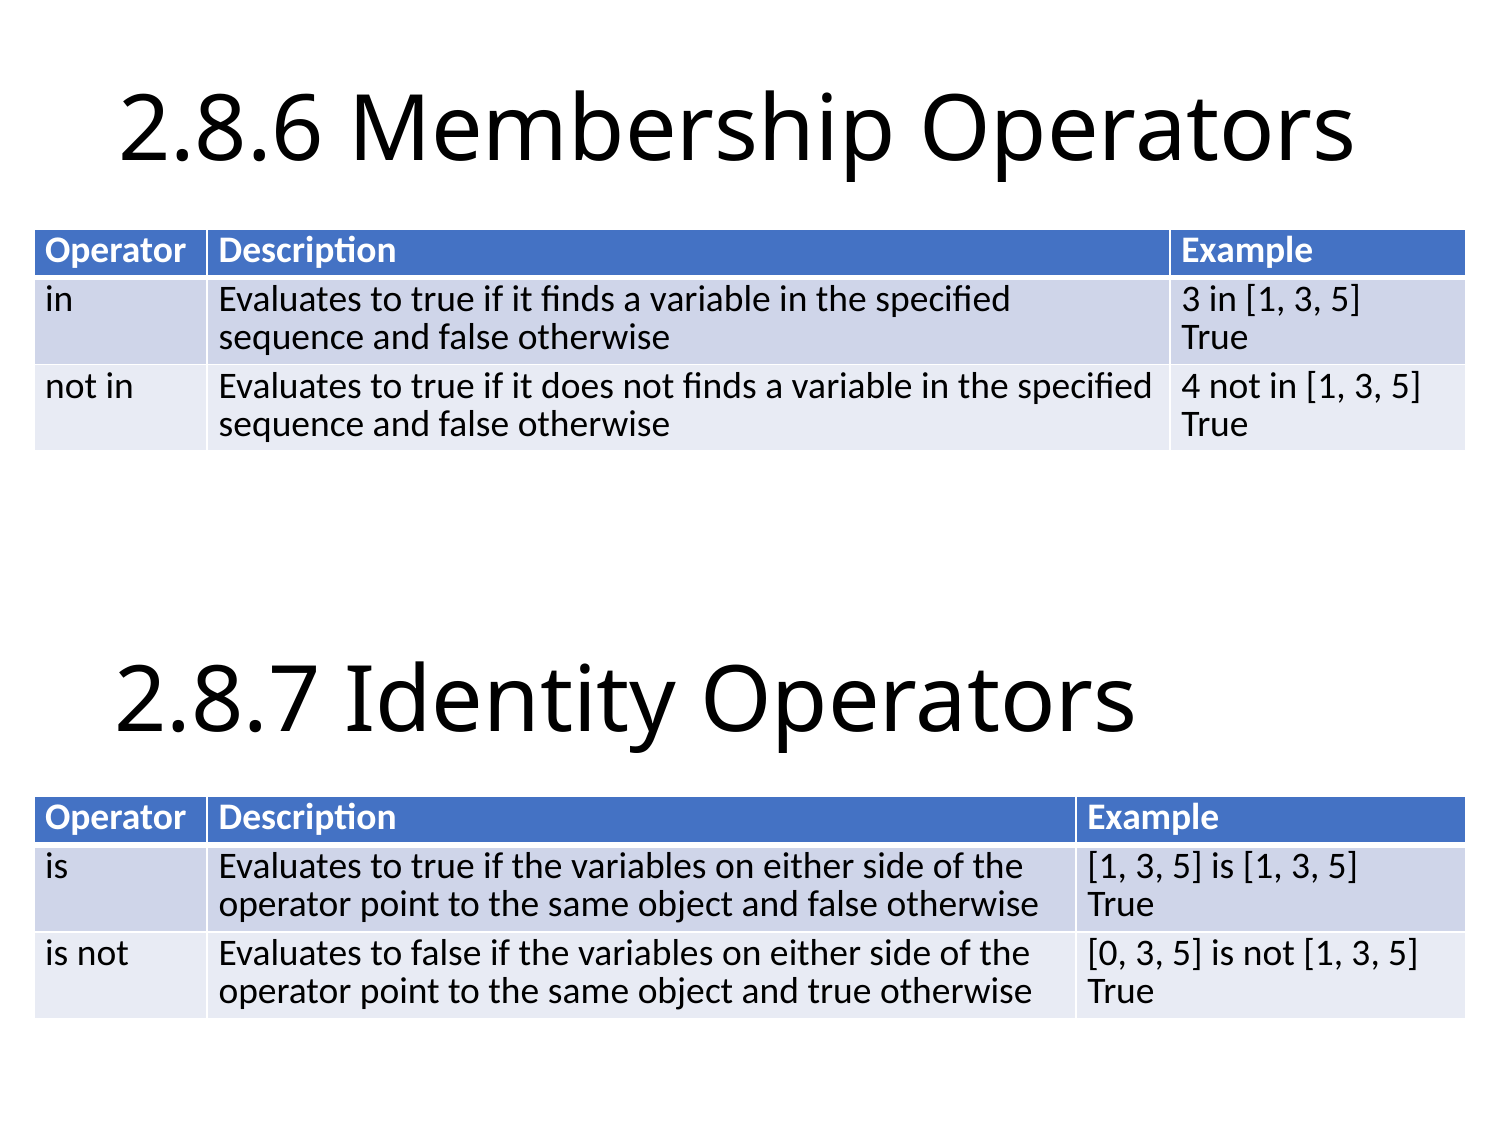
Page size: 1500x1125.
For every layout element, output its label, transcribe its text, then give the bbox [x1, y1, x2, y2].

table_header Description [208, 797, 1075, 842]
table_cell Evaluates to true if it does not finds a variable in the specified sequence and false otherwise [208, 365, 1169, 450]
table_cell 4 not in [1, 3, 5] True [1171, 365, 1465, 450]
text_box 2.8.7 Identity Operators [103, 612, 1397, 784]
table_header Example [1171, 230, 1465, 275]
table_cell 3 in [1, 3, 5] True [1171, 280, 1465, 364]
table_cell Evaluates to true if it finds a variable in the specified sequence and false otherwise [208, 280, 1169, 364]
table_header Example [1077, 797, 1465, 842]
table_cell not in [35, 365, 206, 450]
table_header Operator [35, 230, 206, 275]
table_cell in [35, 280, 206, 364]
table_header Operator [35, 797, 206, 842]
table_header Description [208, 230, 1169, 275]
table_cell is not [35, 933, 206, 1018]
table_cell Evaluates to false if the variables on either side of the operator point to the same object and true otherwise [208, 933, 1075, 1018]
table_cell [1, 3, 5] is [1, 3, 5] True [1077, 848, 1465, 931]
table_cell [0, 3, 5] is not [1, 3, 5] True [1077, 933, 1465, 1018]
table_cell Evaluates to true if the variables on either side of the operator point to the same object and false otherwise [208, 848, 1075, 931]
title 2.8.6 Membership Operators [103, 61, 1397, 201]
table_cell is [35, 848, 206, 931]
